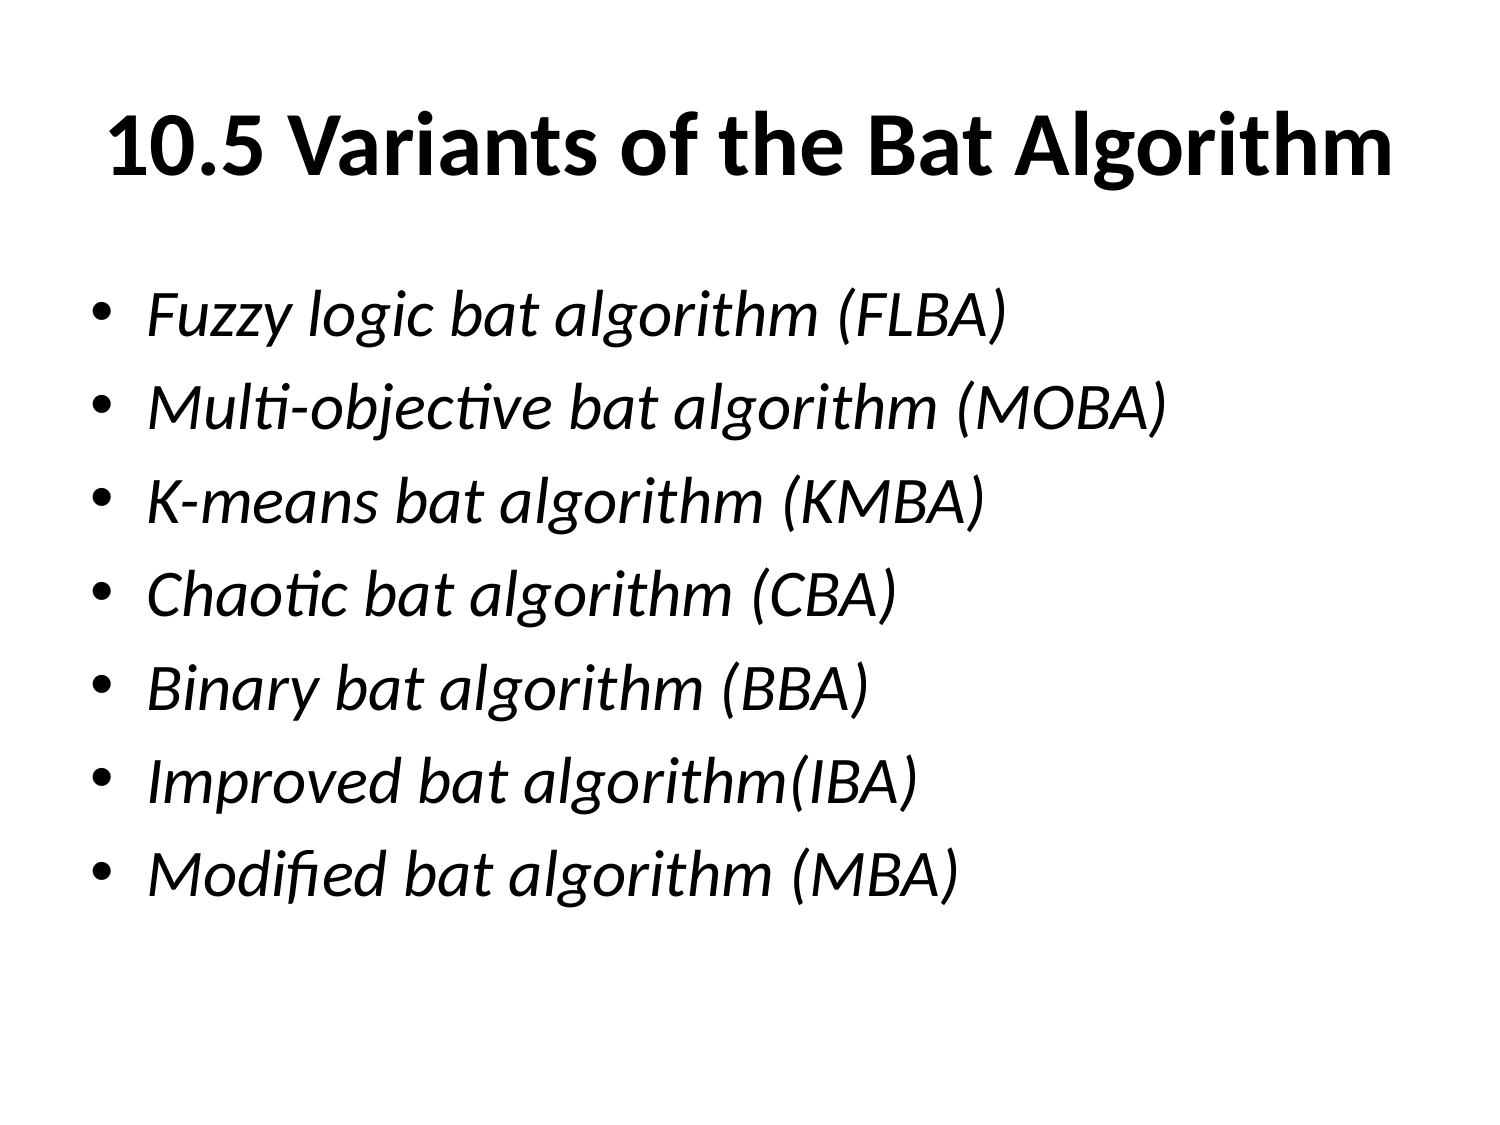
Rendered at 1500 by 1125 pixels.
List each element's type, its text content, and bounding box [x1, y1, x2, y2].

list Fuzzy logic bat algorithm (FLBA) Multi-objective bat algorithm (MOBA) K-means bat algorithm (KMBA) Chaotic bat algorithm (CBA) Binary bat algorithm (BBA) Improved bat algorithm(IBA) Modified bat algorithm (MBA) [75, 262, 1425, 1005]
title 10.5 Variants of the Bat Algorithm [75, 45, 1425, 233]
